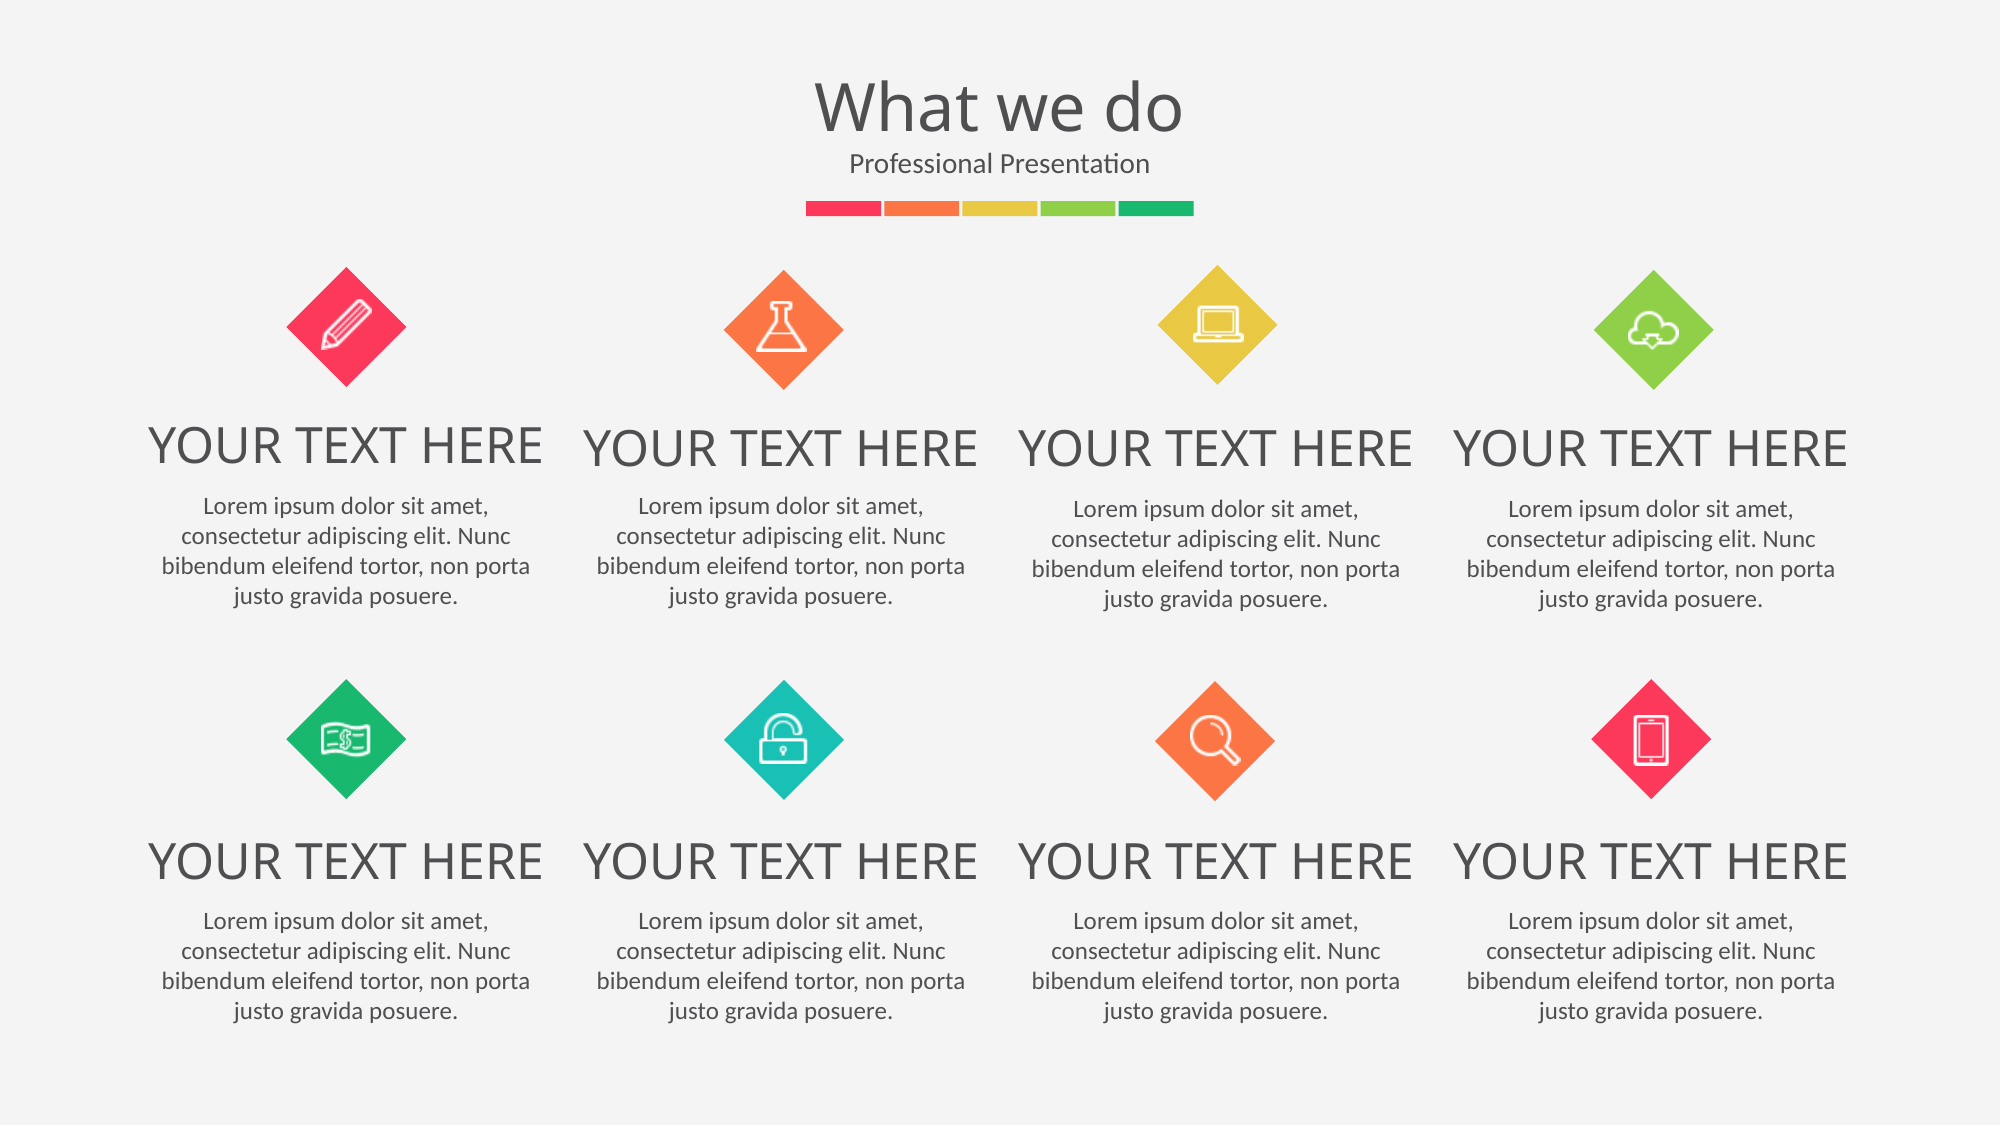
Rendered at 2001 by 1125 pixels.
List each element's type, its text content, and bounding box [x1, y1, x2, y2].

text_box YOUR TEXT HERE [1433, 409, 1869, 484]
picture [1190, 715, 1242, 767]
text_box YOUR TEXT HERE [128, 406, 564, 482]
text_box [284, 265, 408, 389]
text_box YOUR TEXT HERE [998, 409, 1433, 484]
text_box YOUR TEXT HERE [563, 821, 998, 897]
text_box [1153, 679, 1277, 803]
text_box [1592, 268, 1716, 392]
picture [1626, 715, 1682, 767]
picture [756, 301, 807, 354]
picture [1191, 298, 1244, 353]
text_box [722, 678, 846, 802]
picture [321, 714, 372, 767]
text_box YOUR TEXT HERE [998, 821, 1433, 897]
text_box YOUR TEXT HERE [128, 821, 563, 897]
text_box Lorem ipsum dolor sit amet, consectetur adipiscing elit. Nunc bibendum eleifend tortor, non porta justo gravida posuere. [1433, 485, 1869, 620]
text_box Lorem ipsum dolor sit amet, consectetur adipiscing elit. Nunc bibendum eleifend tortor, non porta justo gravida posuere. [128, 897, 563, 1032]
text_box [284, 677, 408, 801]
text_box YOUR TEXT HERE [1433, 821, 1869, 897]
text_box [0, 57, 2000, 217]
text_box [722, 268, 846, 392]
text_box Lorem ipsum dolor sit amet, consectetur adipiscing elit. Nunc bibendum eleifend tortor, non porta justo gravida posuere. [128, 482, 563, 617]
text_box [1589, 677, 1713, 801]
picture [1626, 304, 1679, 356]
picture [321, 299, 372, 351]
text_box Lorem ipsum dolor sit amet, consectetur adipiscing elit. Nunc bibendum eleifend tortor, non porta justo gravida posuere. [563, 484, 999, 617]
picture [756, 713, 809, 765]
text_box Lorem ipsum dolor sit amet, consectetur adipiscing elit. Nunc bibendum eleifend tortor, non porta justo gravida posuere. [563, 897, 998, 1032]
text_box [1156, 263, 1280, 387]
text_box YOUR TEXT HERE [563, 409, 998, 484]
text_box Lorem ipsum dolor sit amet, consectetur adipiscing elit. Nunc bibendum eleifend tortor, non porta justo gravida posuere. [998, 485, 1433, 620]
text_box Lorem ipsum dolor sit amet, consectetur adipiscing elit. Nunc bibendum eleifend tortor, non porta justo gravida posuere. [1433, 897, 1869, 1032]
text_box Lorem ipsum dolor sit amet, consectetur adipiscing elit. Nunc bibendum eleifend tortor, non porta justo gravida posuere. [998, 897, 1433, 1032]
